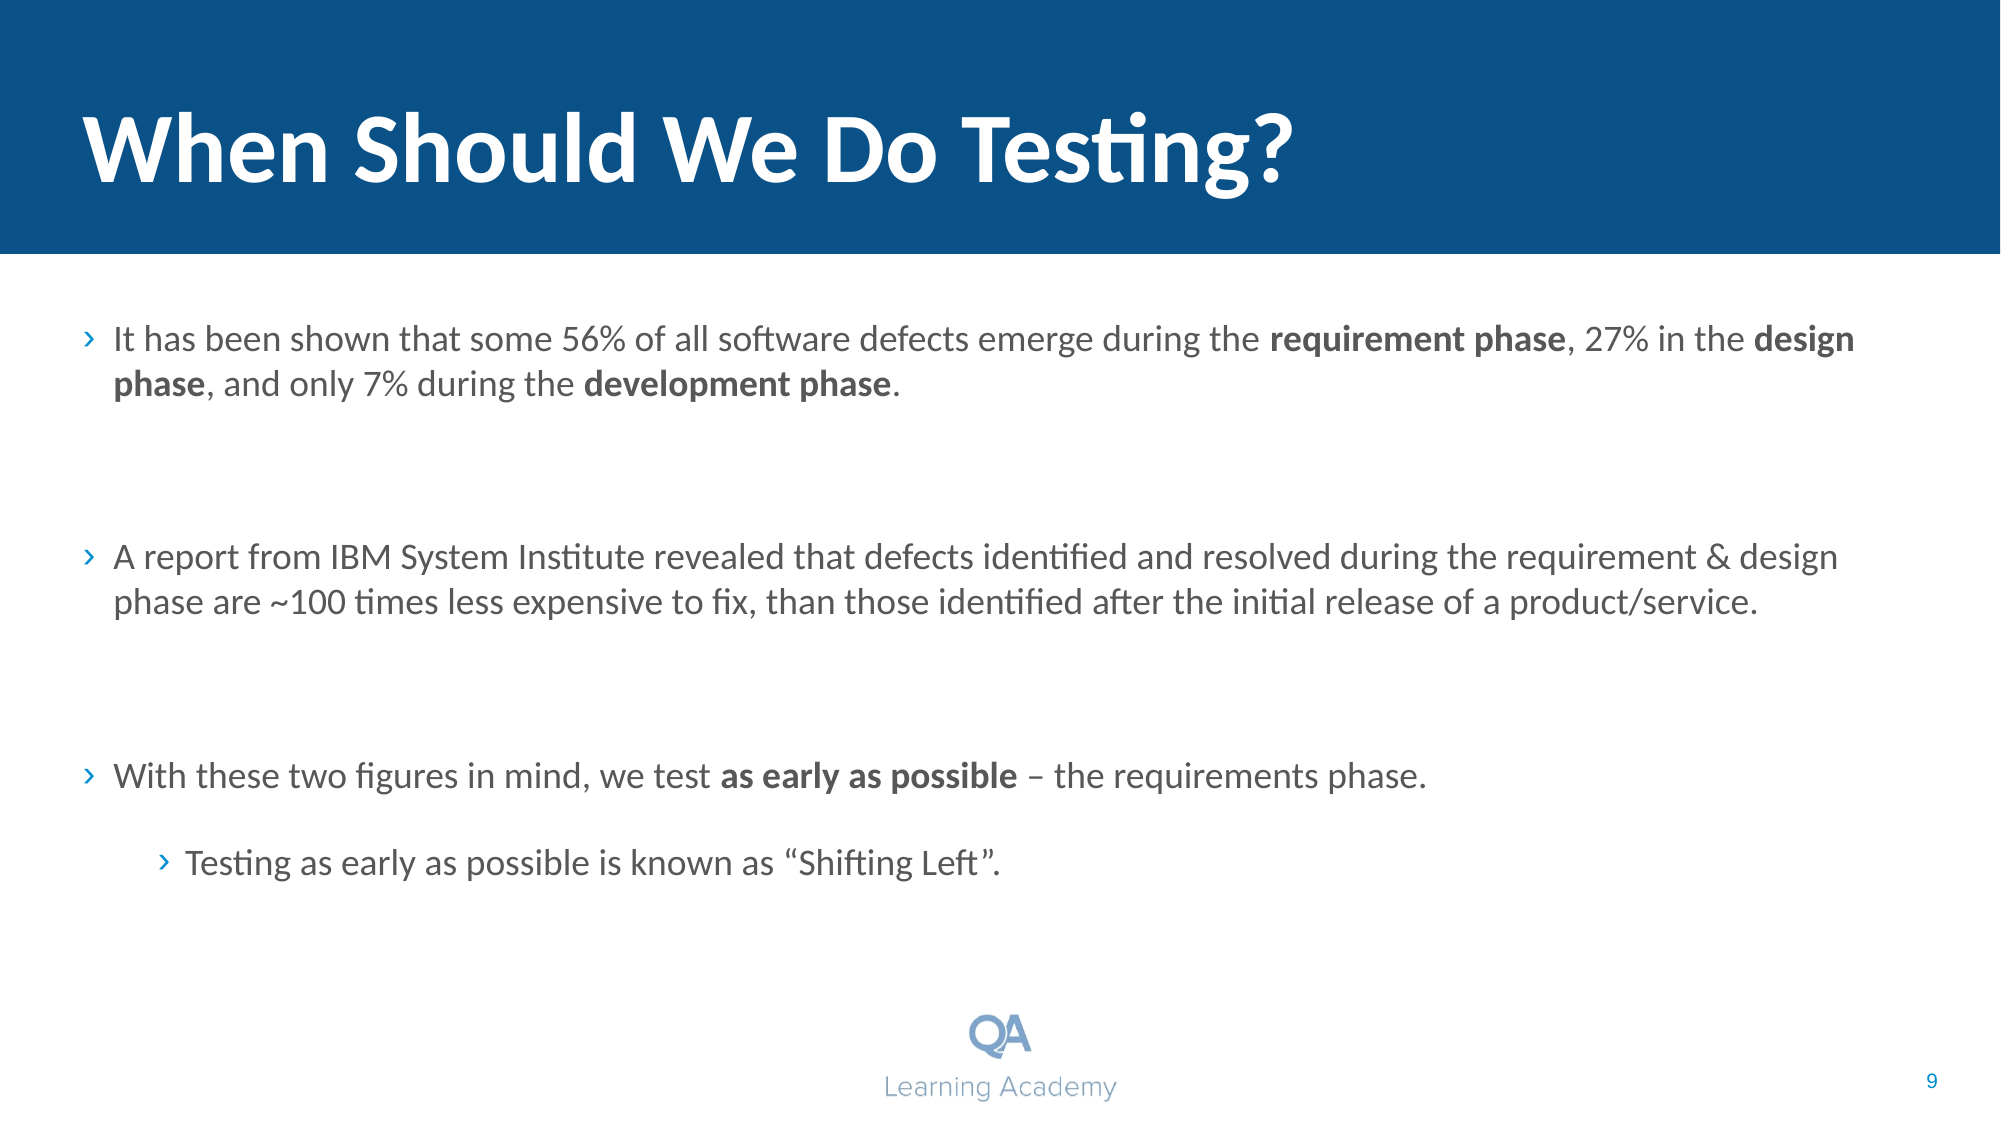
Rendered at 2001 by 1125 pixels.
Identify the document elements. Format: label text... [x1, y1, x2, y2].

list It has been shown that some 56% of all software defects emerge during the requirement phase, 27% in the design phase, and only 7% during the development phase. A report from IBM System Institute revealed that defects identified and resolved during the requirement & design phase are ~100 times less expensive to fix, than those identified after the initial release of a product/service. With these two figures in mind, we test as early as possible – the requirements phase. Testing as early as possible is known as “Shifting Left”. [67, 306, 1939, 1000]
title When Should We Do Testing? [67, 20, 1565, 210]
